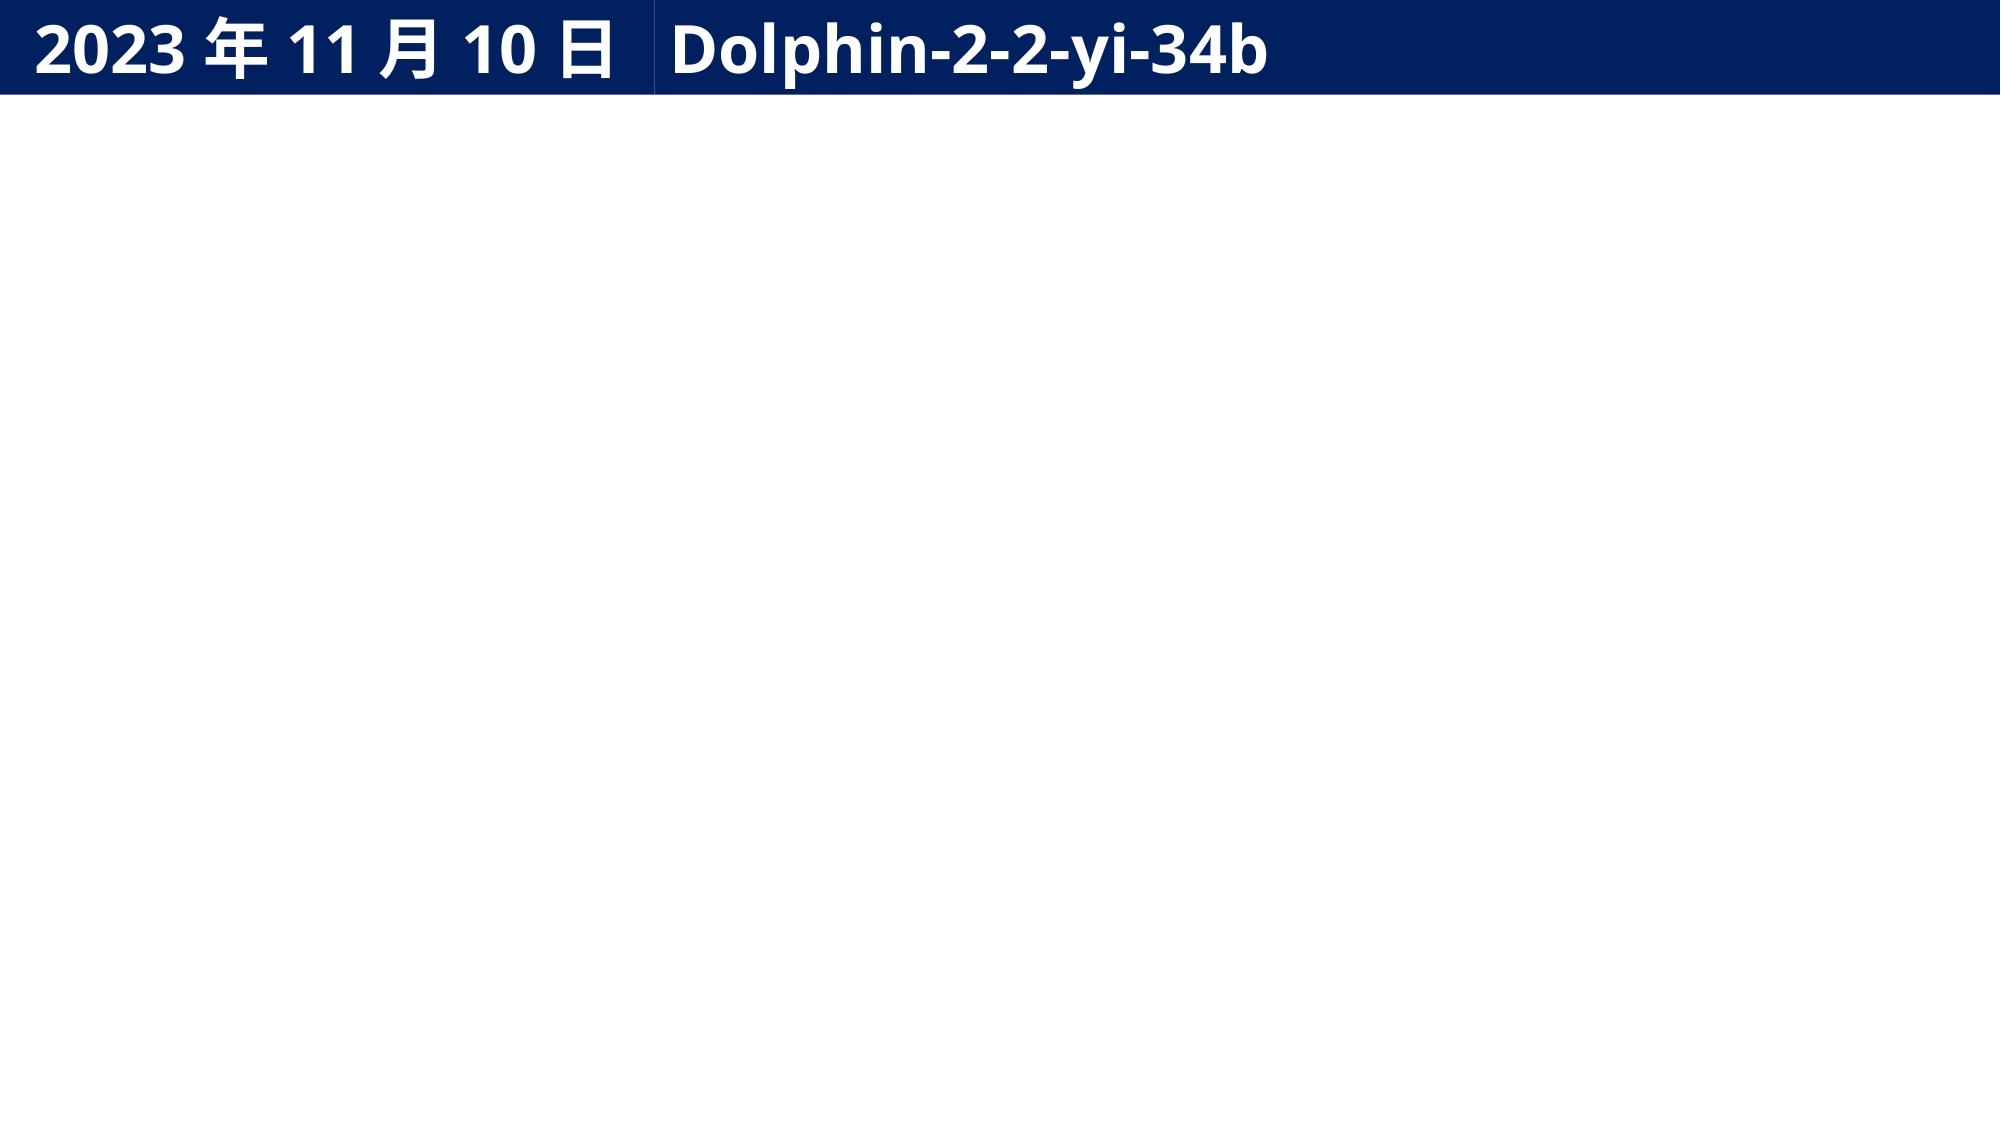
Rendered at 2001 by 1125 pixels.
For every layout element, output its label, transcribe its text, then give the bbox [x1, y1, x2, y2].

text_box Dolphin-2-2-yi-34b [654, 0, 2000, 95]
text_box 2023年11月10日 [0, 0, 654, 95]
